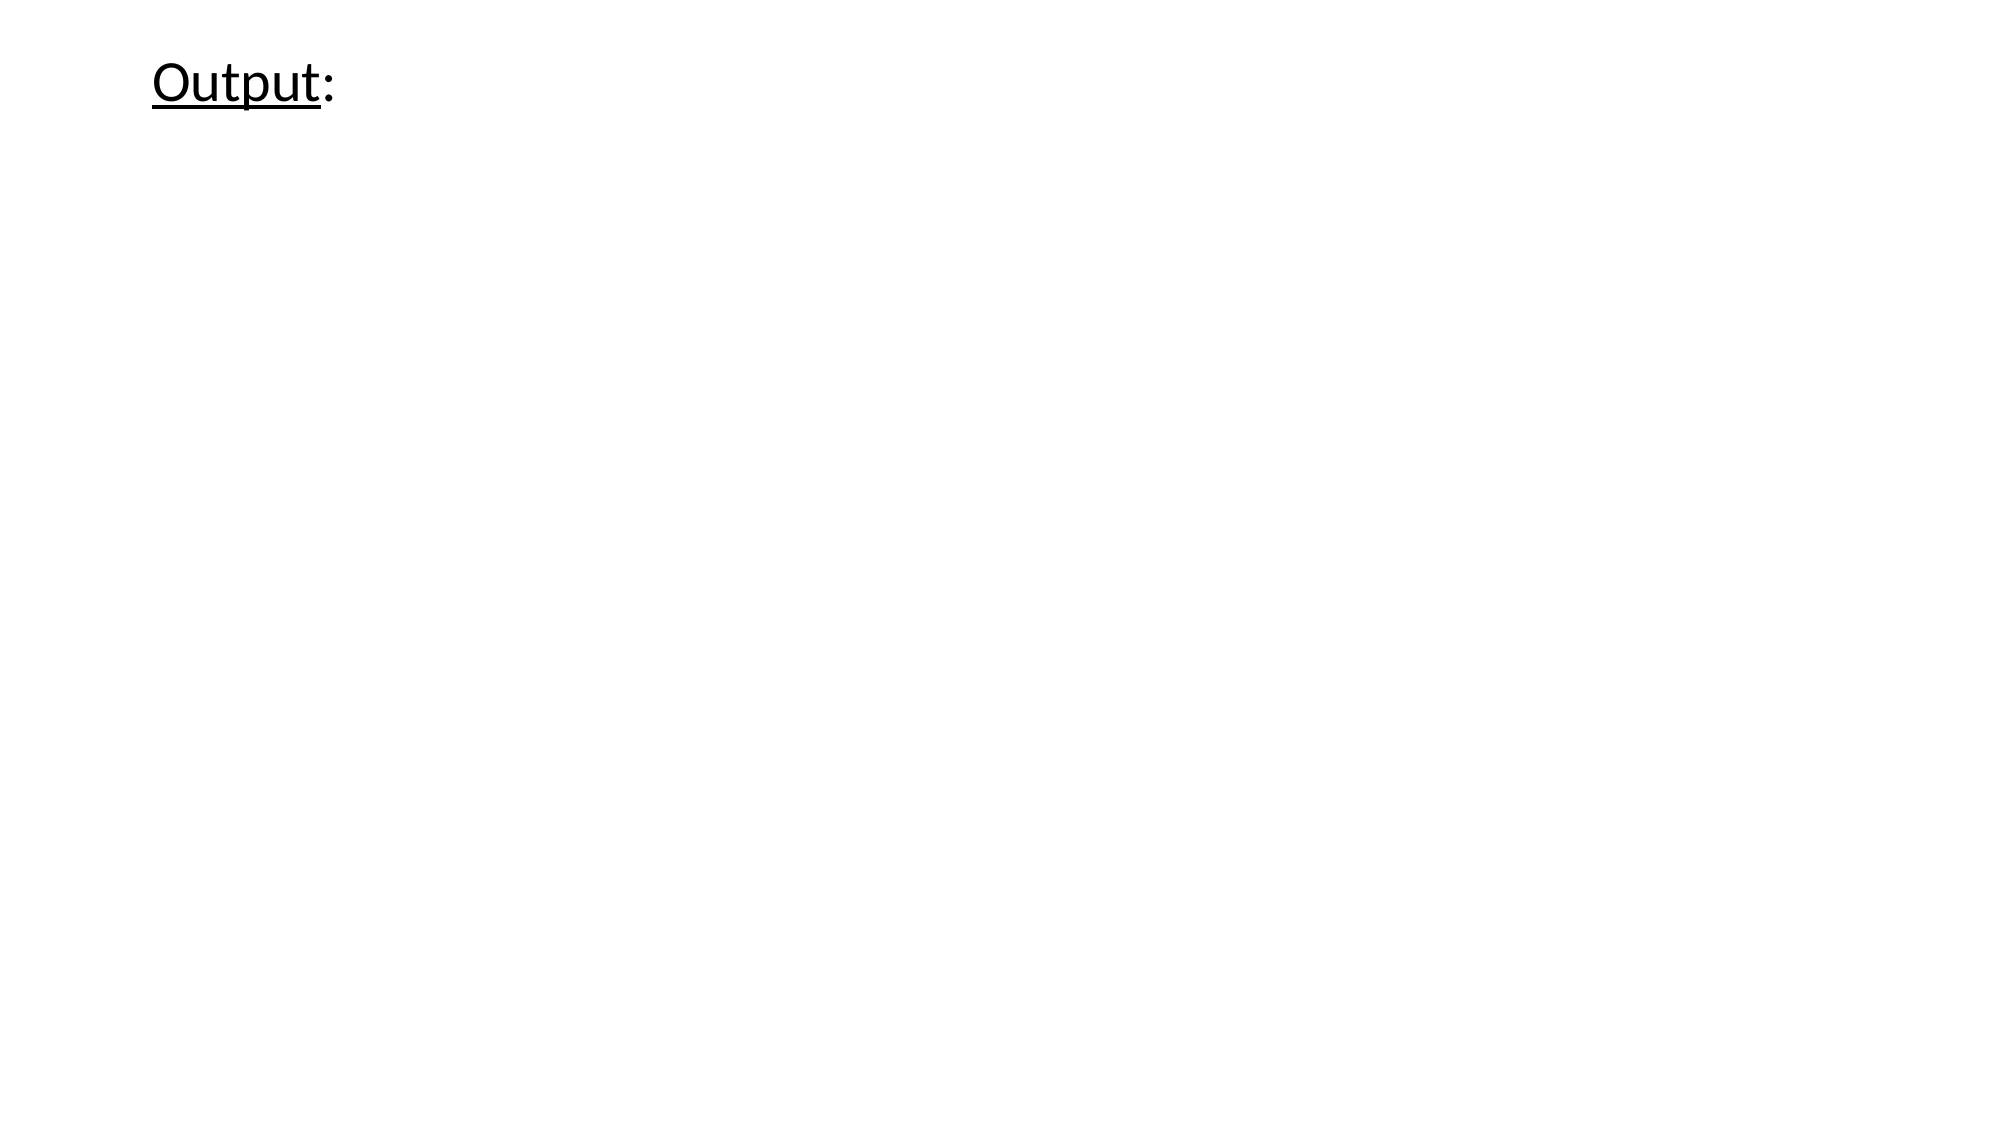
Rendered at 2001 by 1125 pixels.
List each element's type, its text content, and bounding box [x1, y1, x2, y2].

list Output: [137, 43, 1863, 1014]
